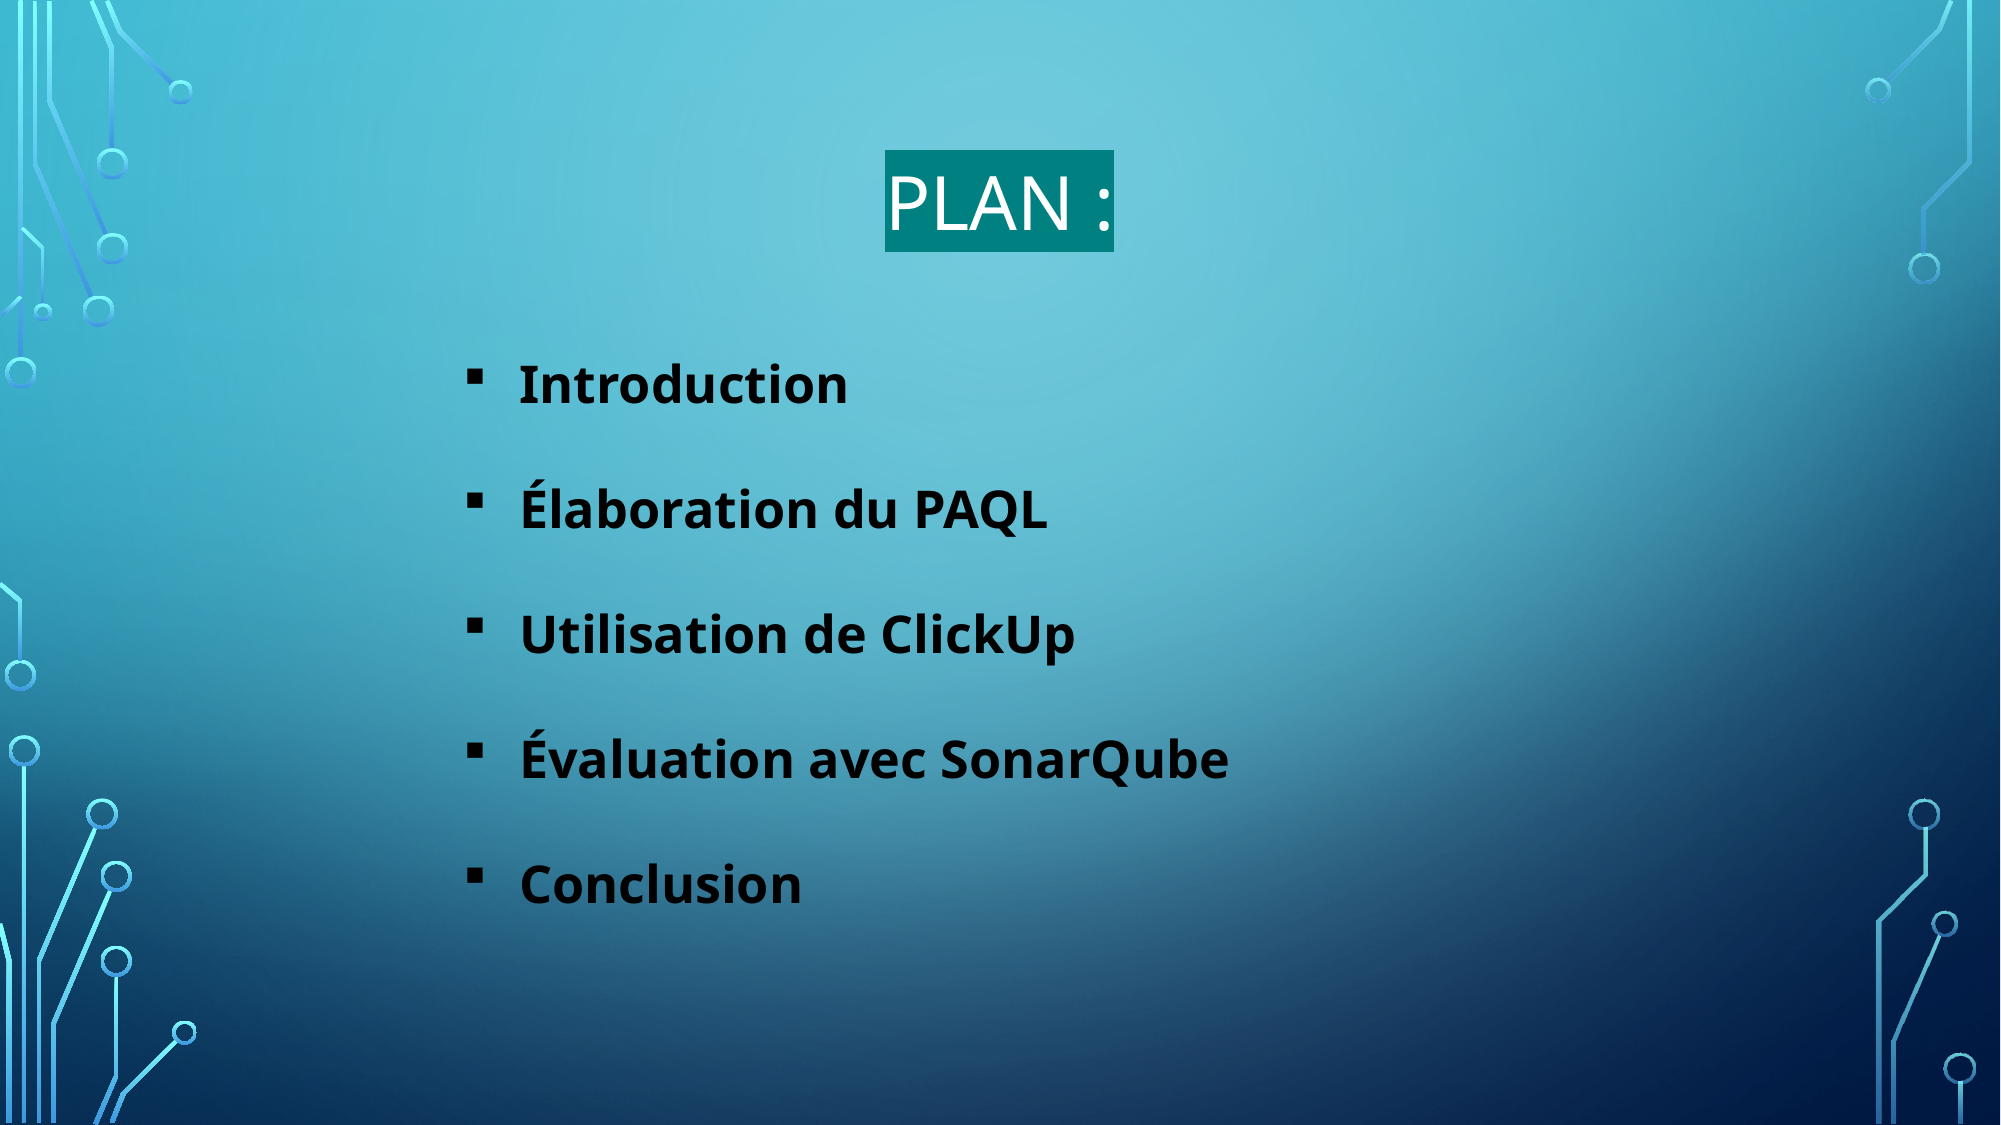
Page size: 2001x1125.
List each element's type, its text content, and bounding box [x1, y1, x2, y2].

title Plan : [187, 84, 1813, 328]
text_box Introduction Élaboration du PAQL Utilisation de ClickUp Évaluation avec SonarQube Conclusion [448, 343, 1347, 921]
